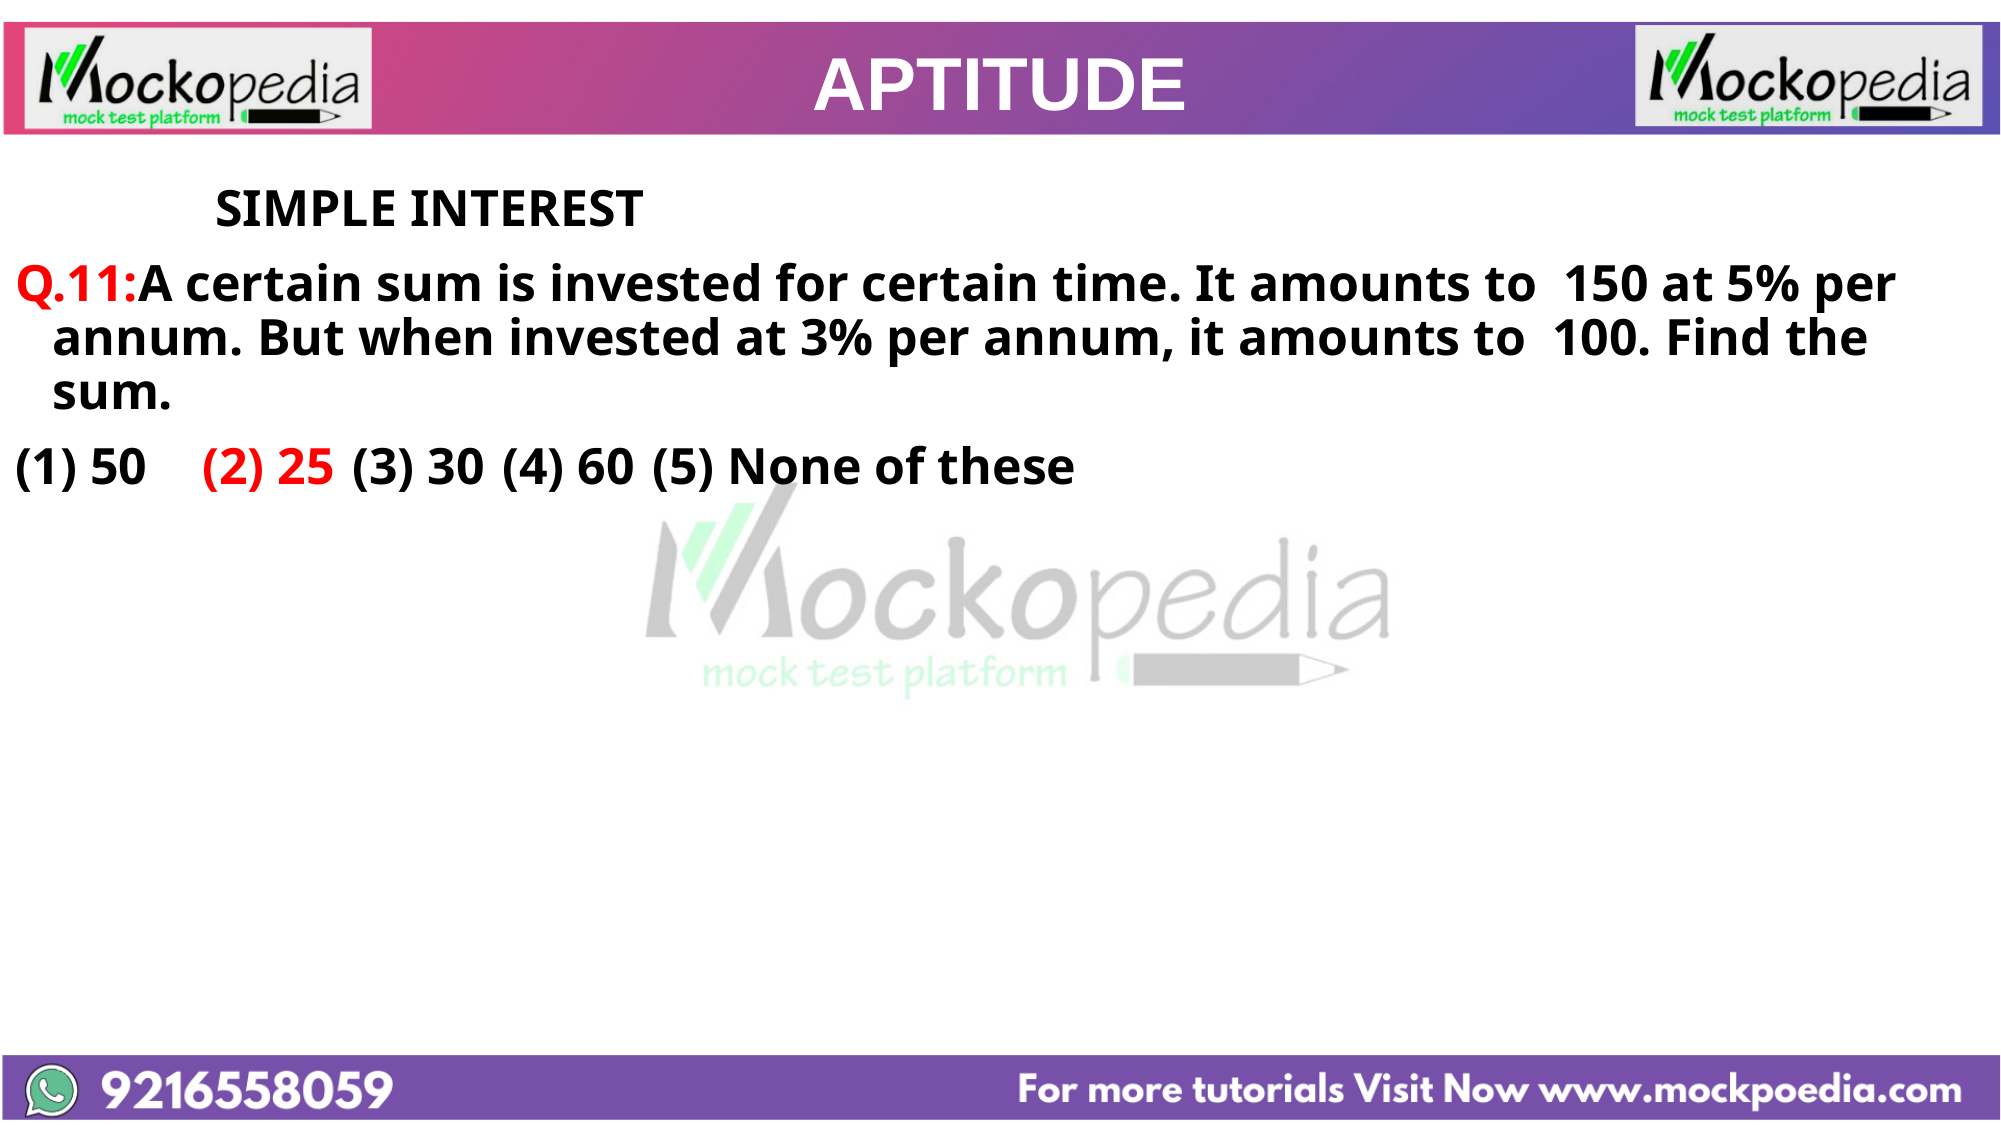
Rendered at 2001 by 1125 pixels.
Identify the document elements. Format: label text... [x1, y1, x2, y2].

title APTITUDE [41, 31, 1959, 142]
list SIMPLE INTEREST Q.11:A certain sum is invested for certain time. It amounts to 150 at 5% per annum. But when invested at 3% per annum, it amounts to 100. Find the sum. (1) 50 (2) 25 (3) 30 (4) 60 (5) None of these [0, 175, 1925, 1053]
picture [0, 0, 2001, 1125]
